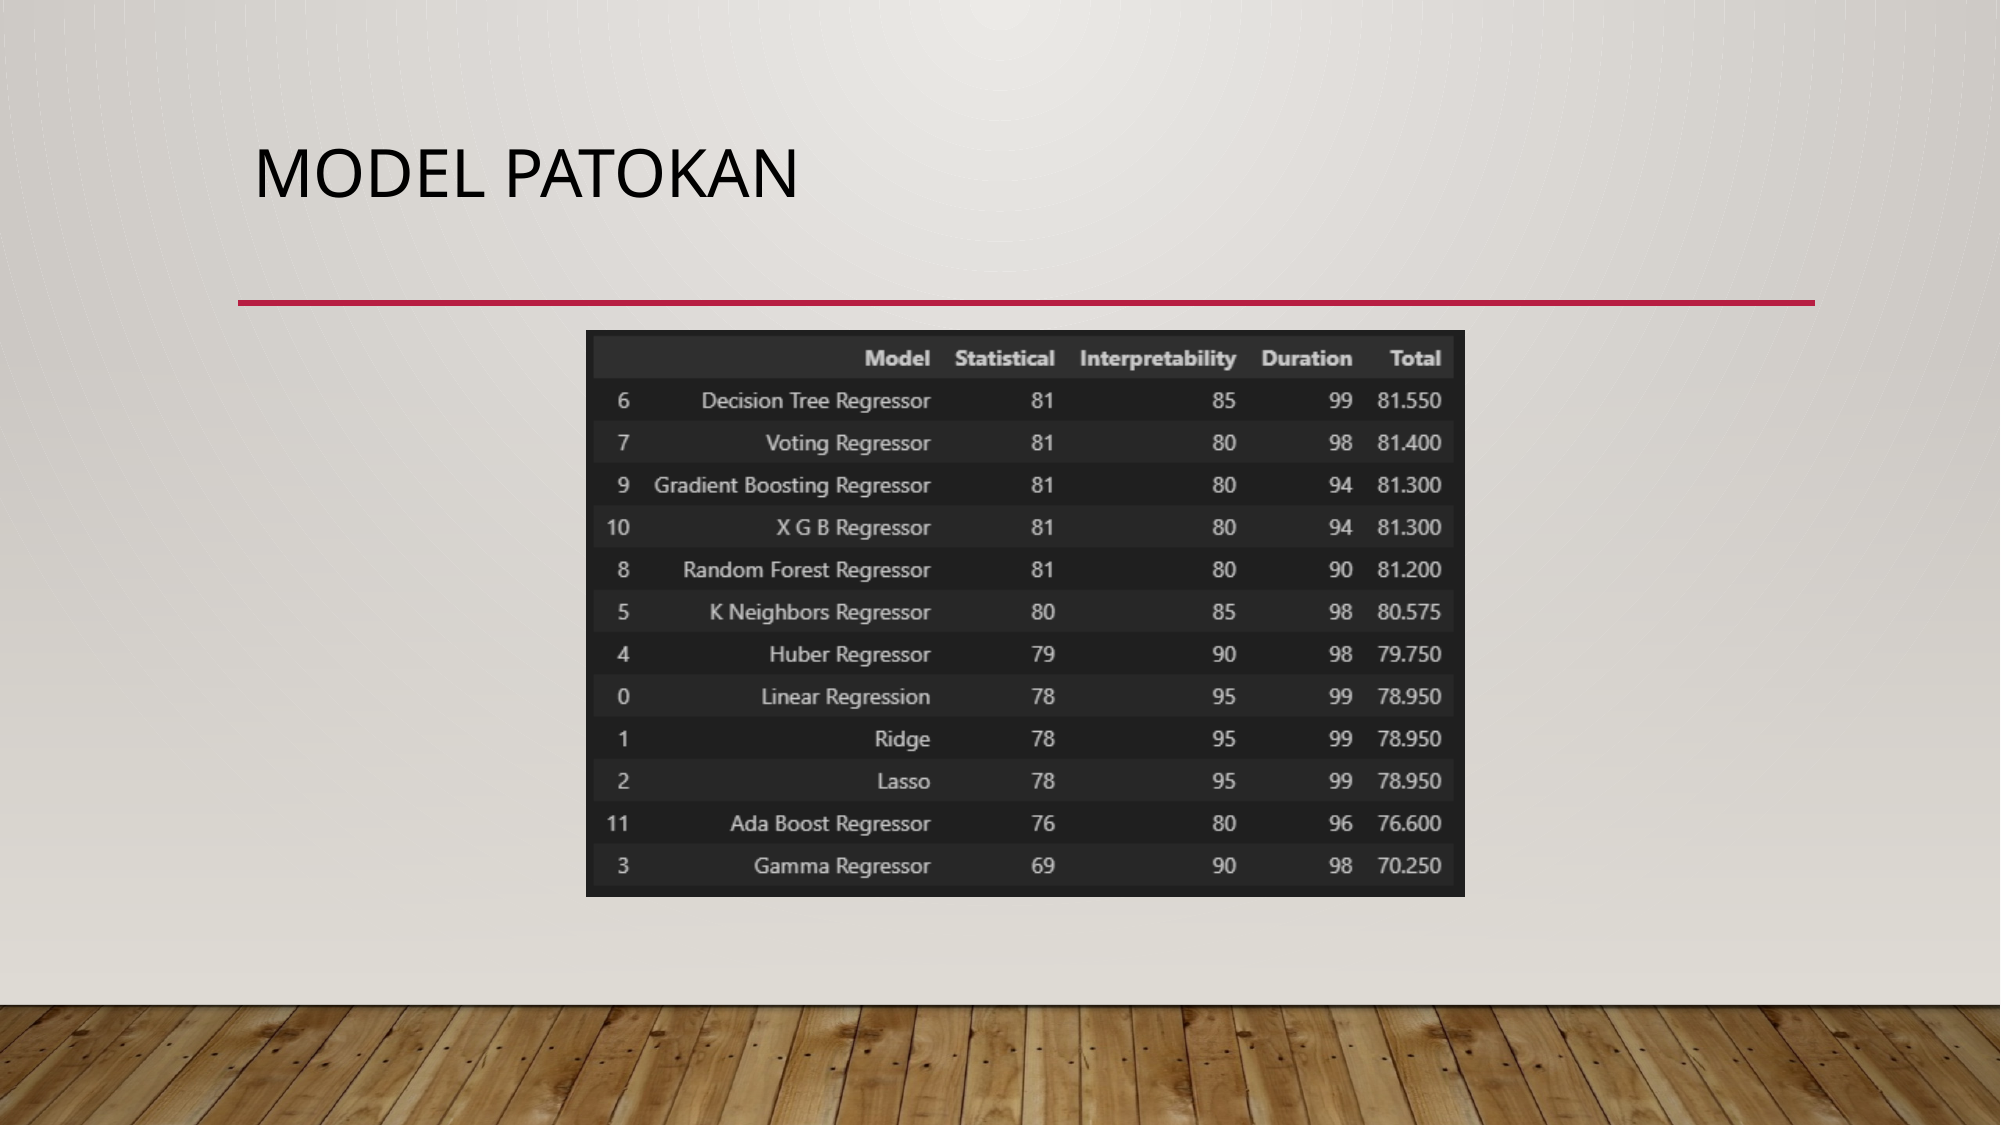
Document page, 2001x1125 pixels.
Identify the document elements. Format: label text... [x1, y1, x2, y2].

picture [0, 1005, 2000, 1125]
title MODEL PATOKAN [238, 131, 1814, 305]
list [586, 330, 1466, 897]
